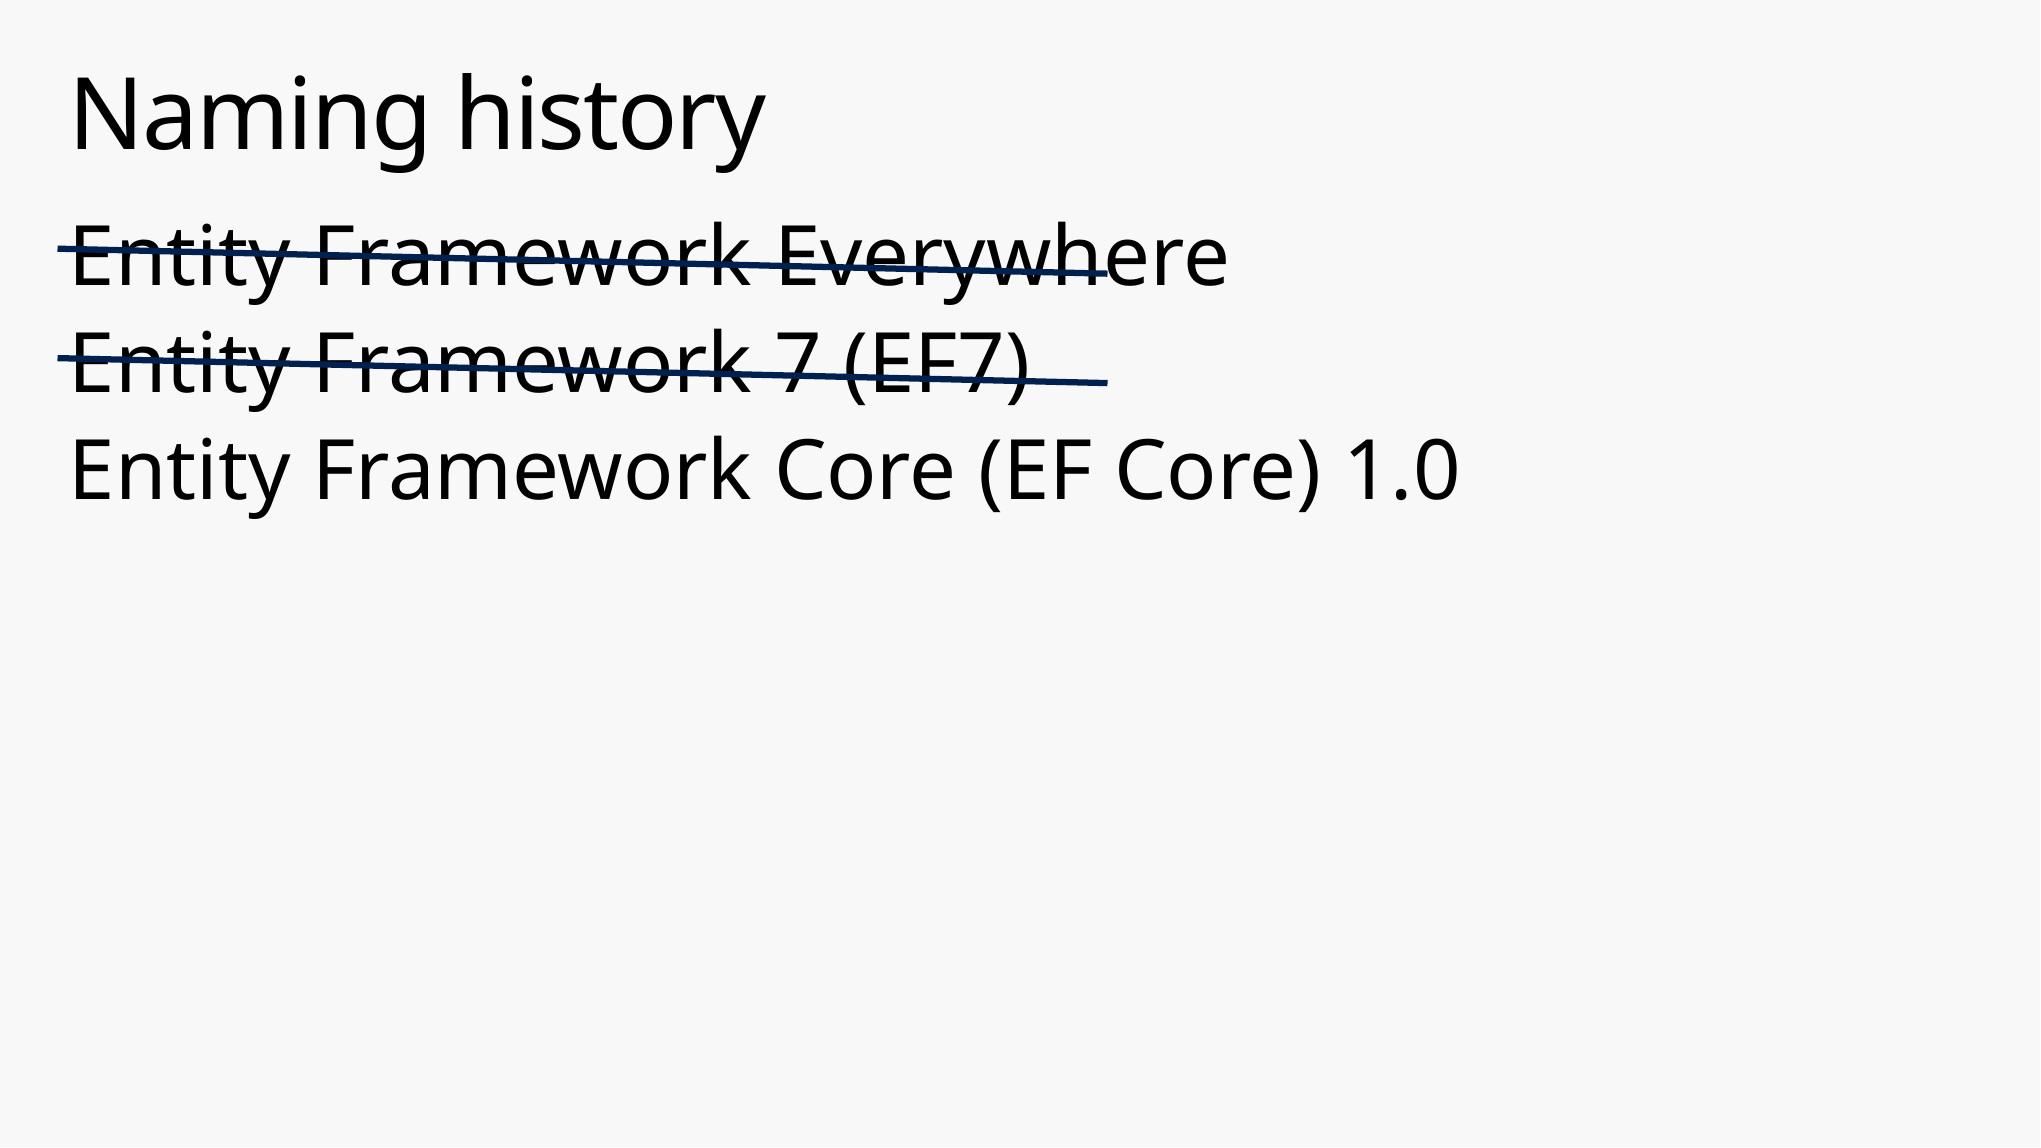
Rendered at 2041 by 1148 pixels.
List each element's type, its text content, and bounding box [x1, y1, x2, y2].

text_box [57, 357, 1108, 384]
list Entity Framework Everywhere Entity Framework 7 (EF7) Entity Framework Core (EF Core) 1.0 [45, 199, 1996, 543]
title Naming history [45, 48, 1996, 199]
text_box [57, 248, 1108, 274]
